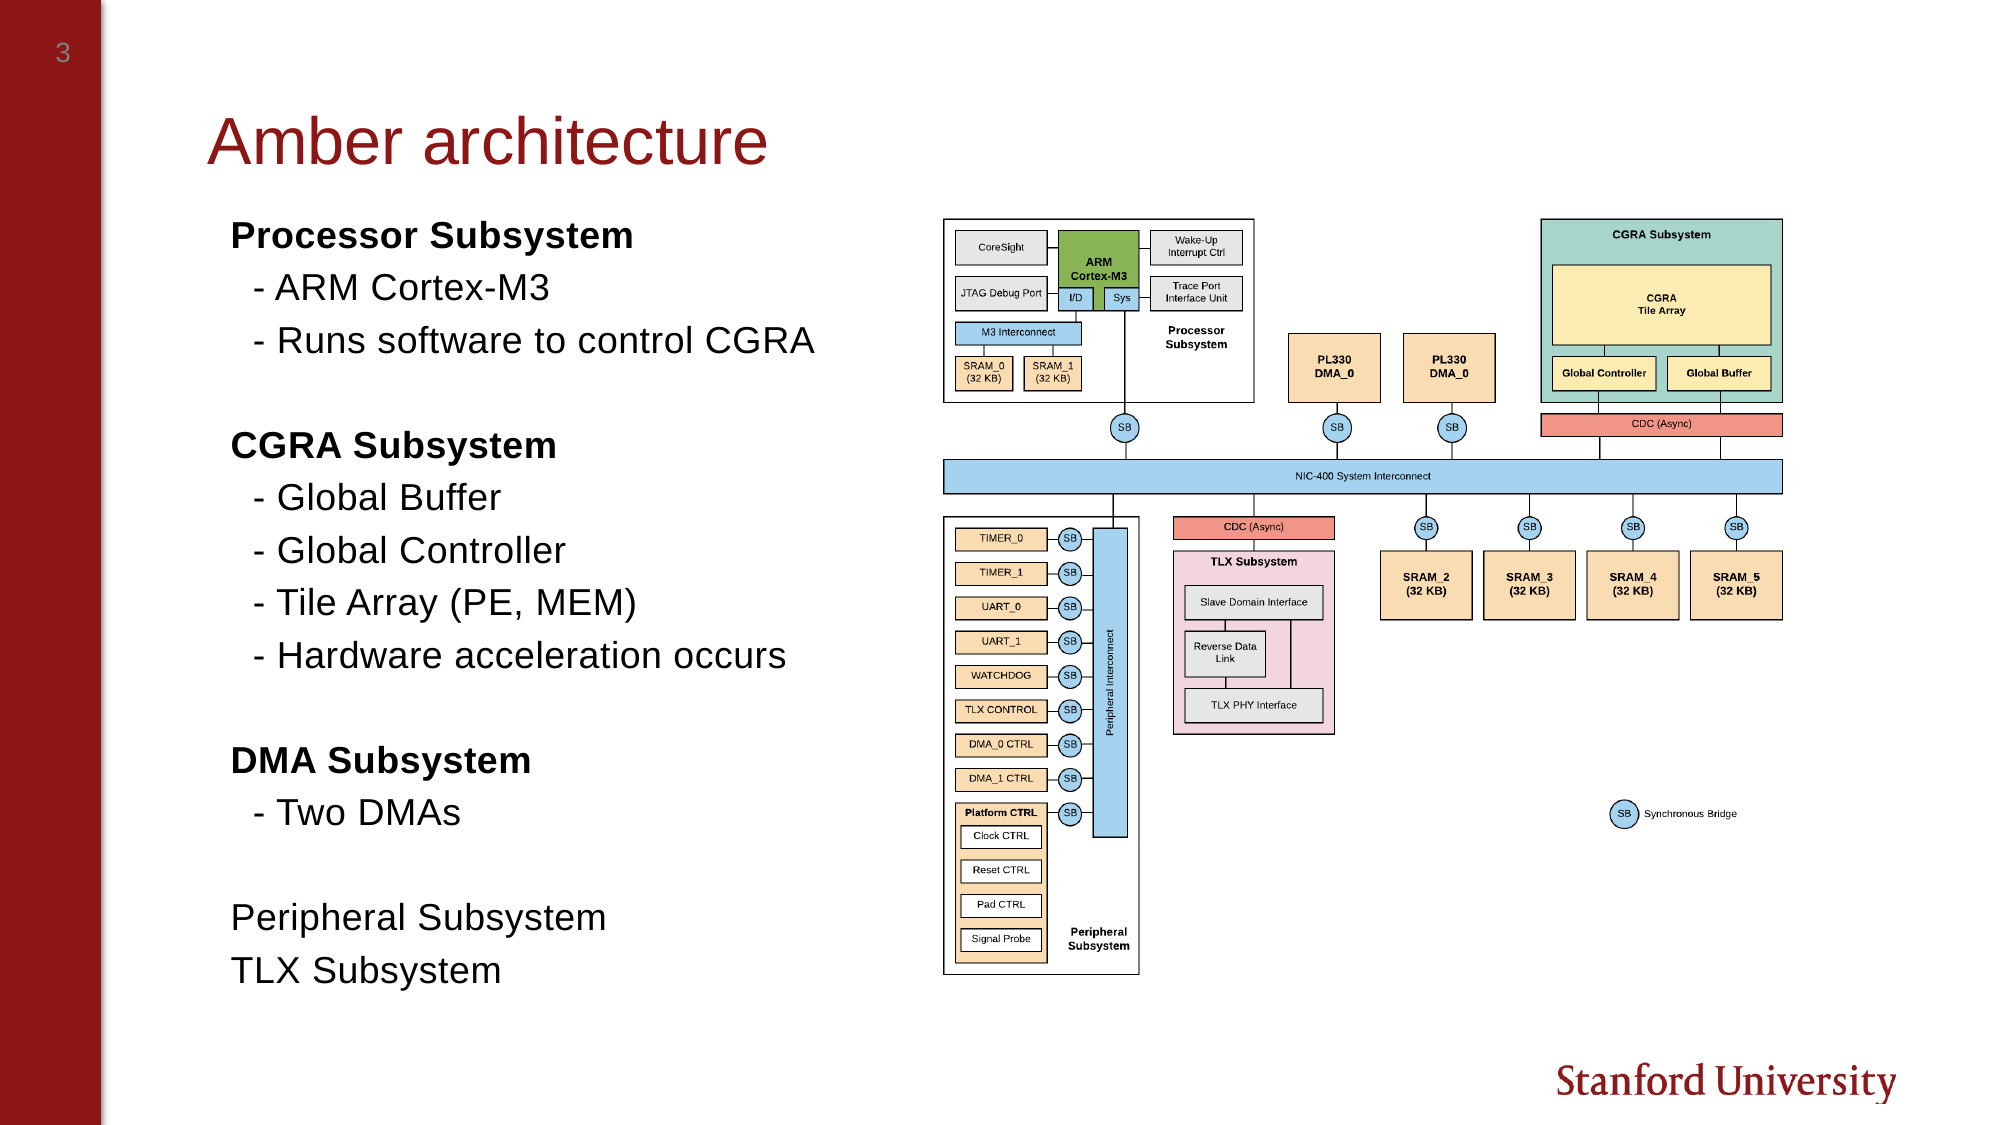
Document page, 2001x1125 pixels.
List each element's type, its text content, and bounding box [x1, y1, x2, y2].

list Processor Subsystem - ARM Cortex-M3 - Runs software to control CGRA CGRA Subsystem - Global Buffer - Global Controller - Tile Array (PE, MEM) - Hardware acceleration occurs DMA Subsystem - Two DMAs Peripheral Subsystem TLX Subsystem [230, 203, 929, 1026]
picture [923, 196, 1789, 989]
title Amber architecture [207, 78, 1894, 186]
